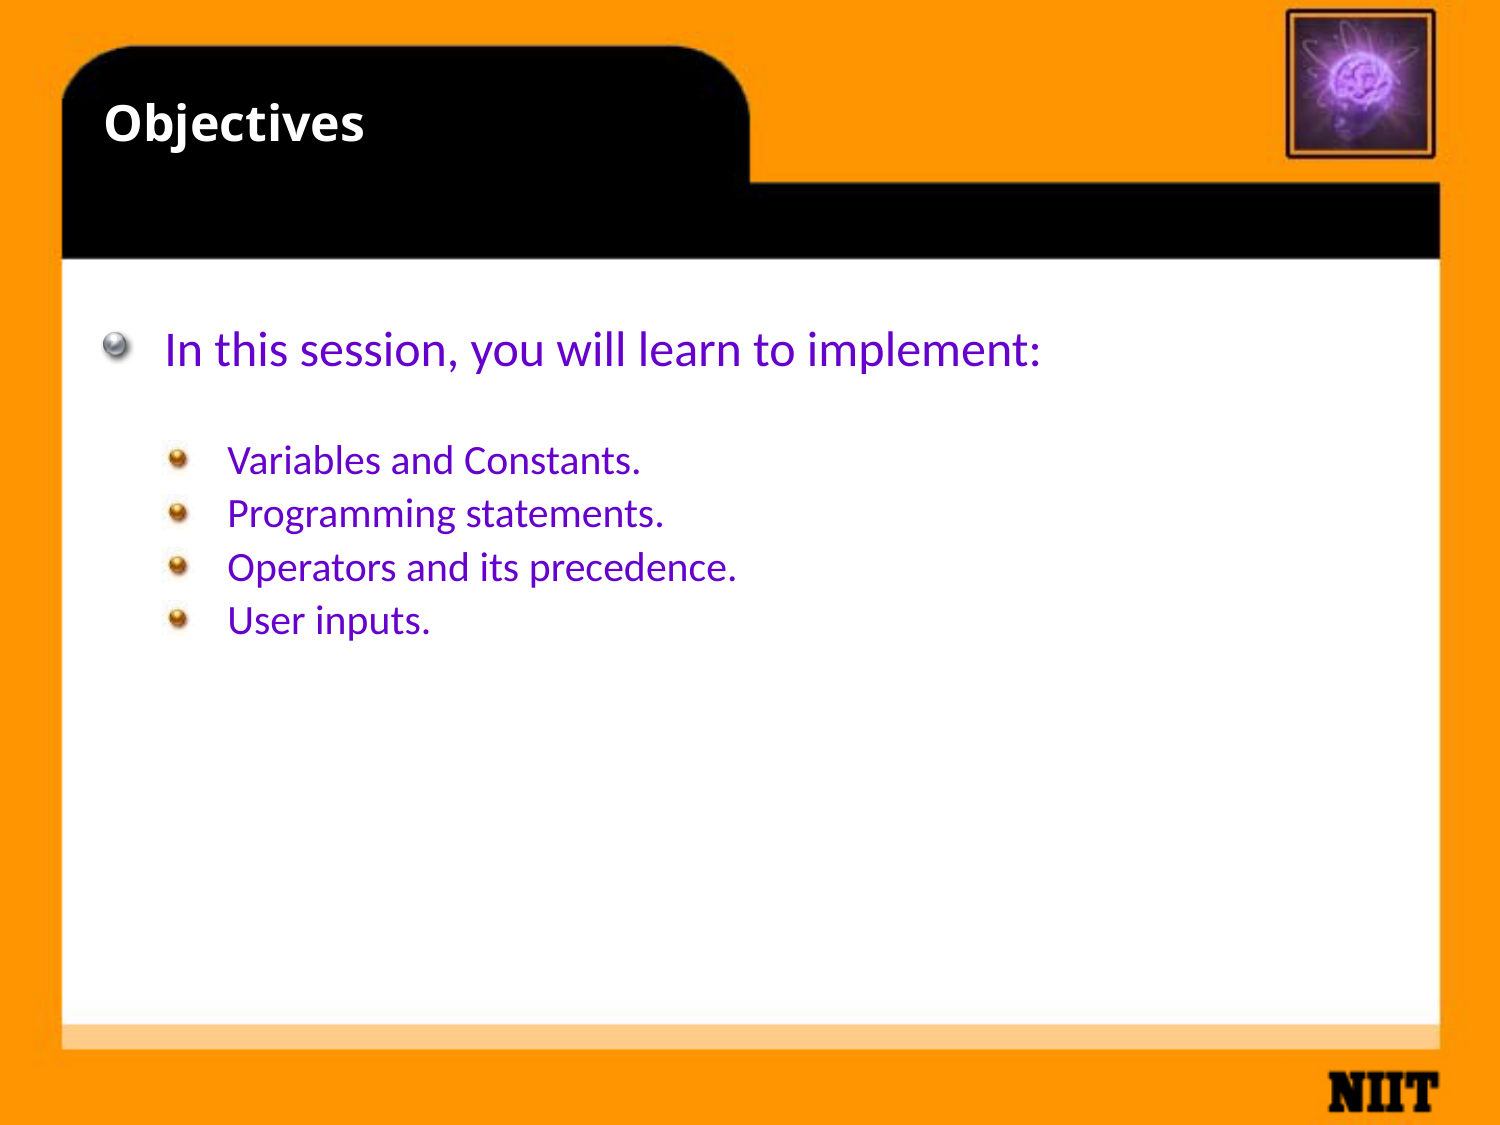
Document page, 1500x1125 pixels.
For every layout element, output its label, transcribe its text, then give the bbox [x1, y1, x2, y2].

picture [0, 0, 1500, 1125]
title Objectives [88, 84, 739, 232]
text_box In this session, you will learn to implement: Variables and Constants. Programming statements. Operators and its precedence. User inputs. [64, 255, 1406, 993]
